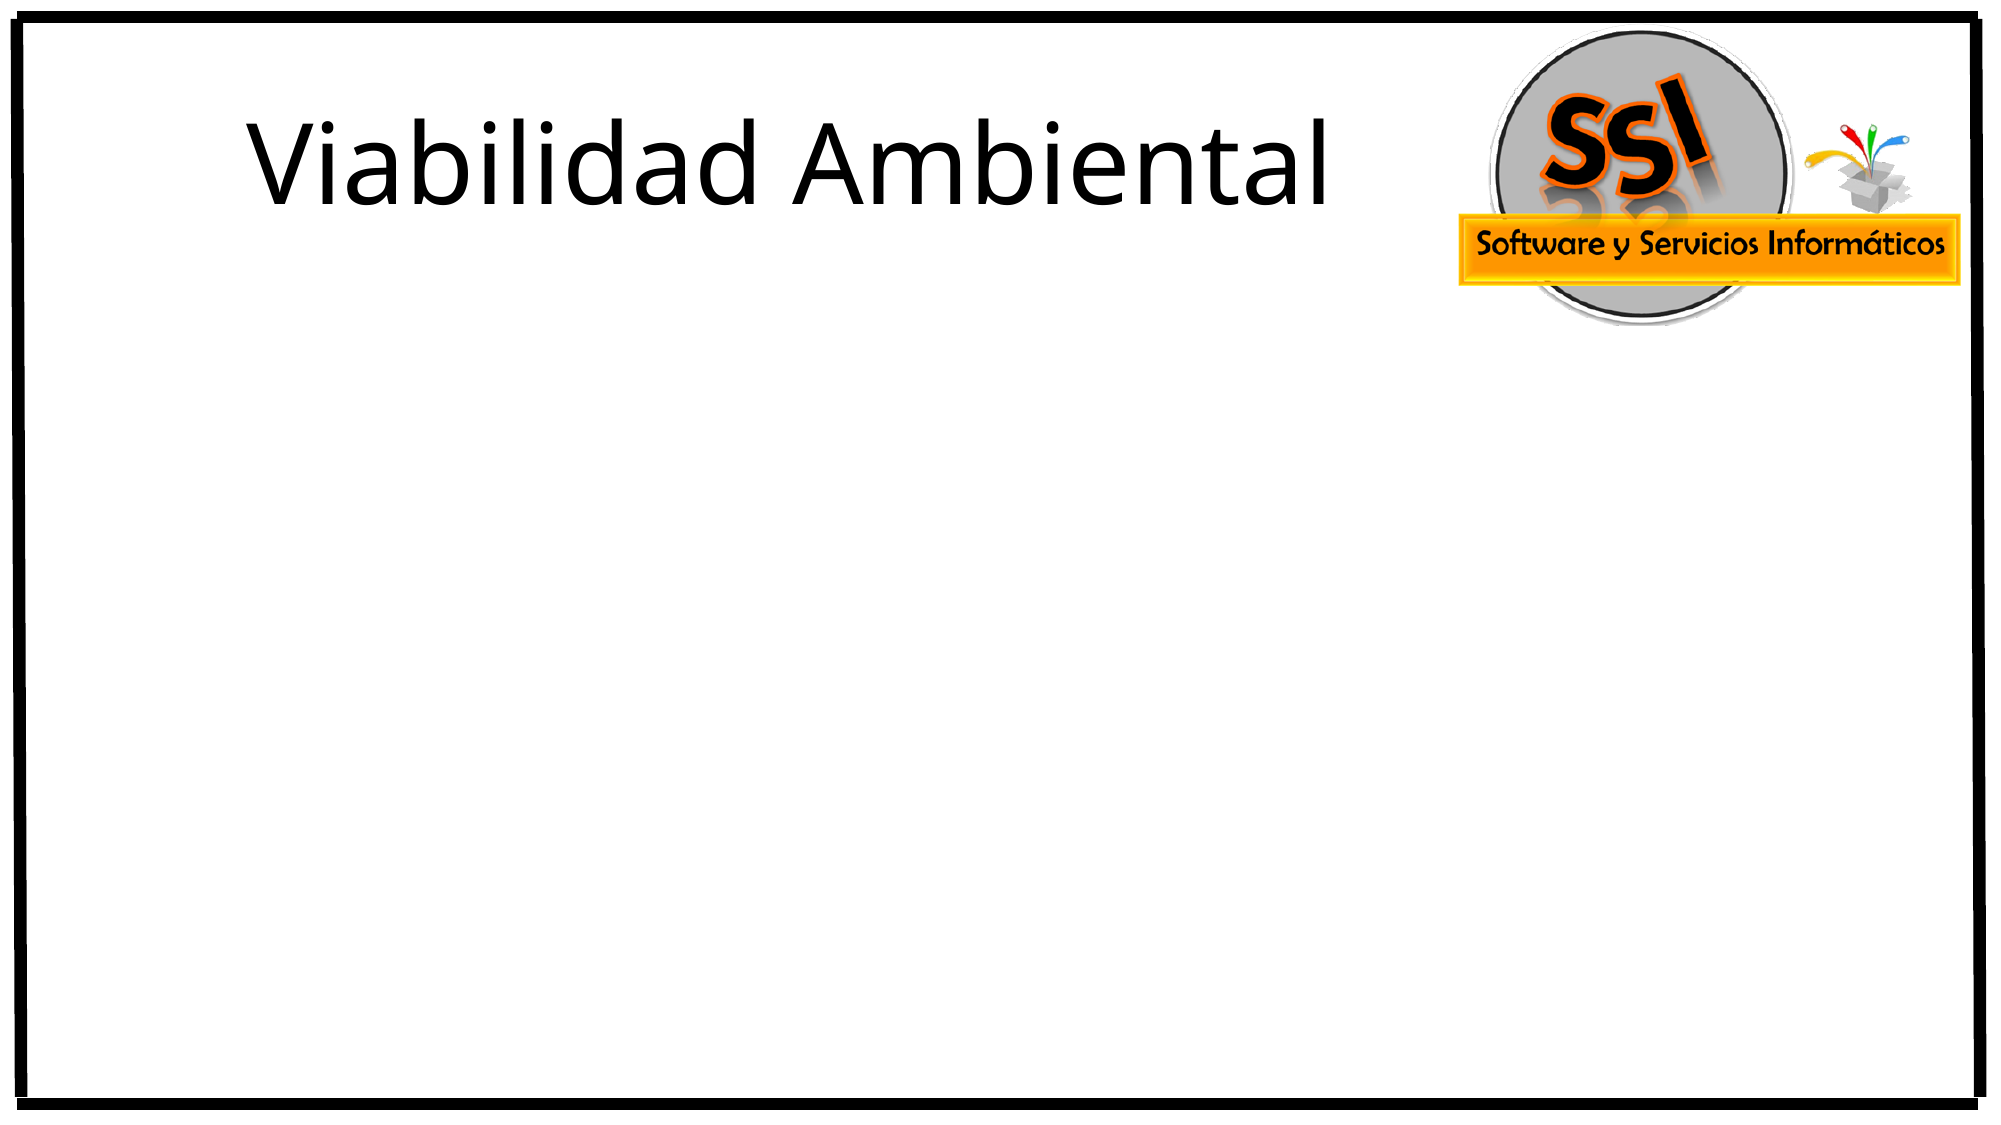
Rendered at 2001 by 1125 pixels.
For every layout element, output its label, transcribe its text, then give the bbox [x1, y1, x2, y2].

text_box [1975, 18, 1981, 1097]
picture [1458, 23, 1961, 326]
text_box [16, 18, 22, 1097]
title Viabilidad Ambiental [137, 59, 1443, 278]
